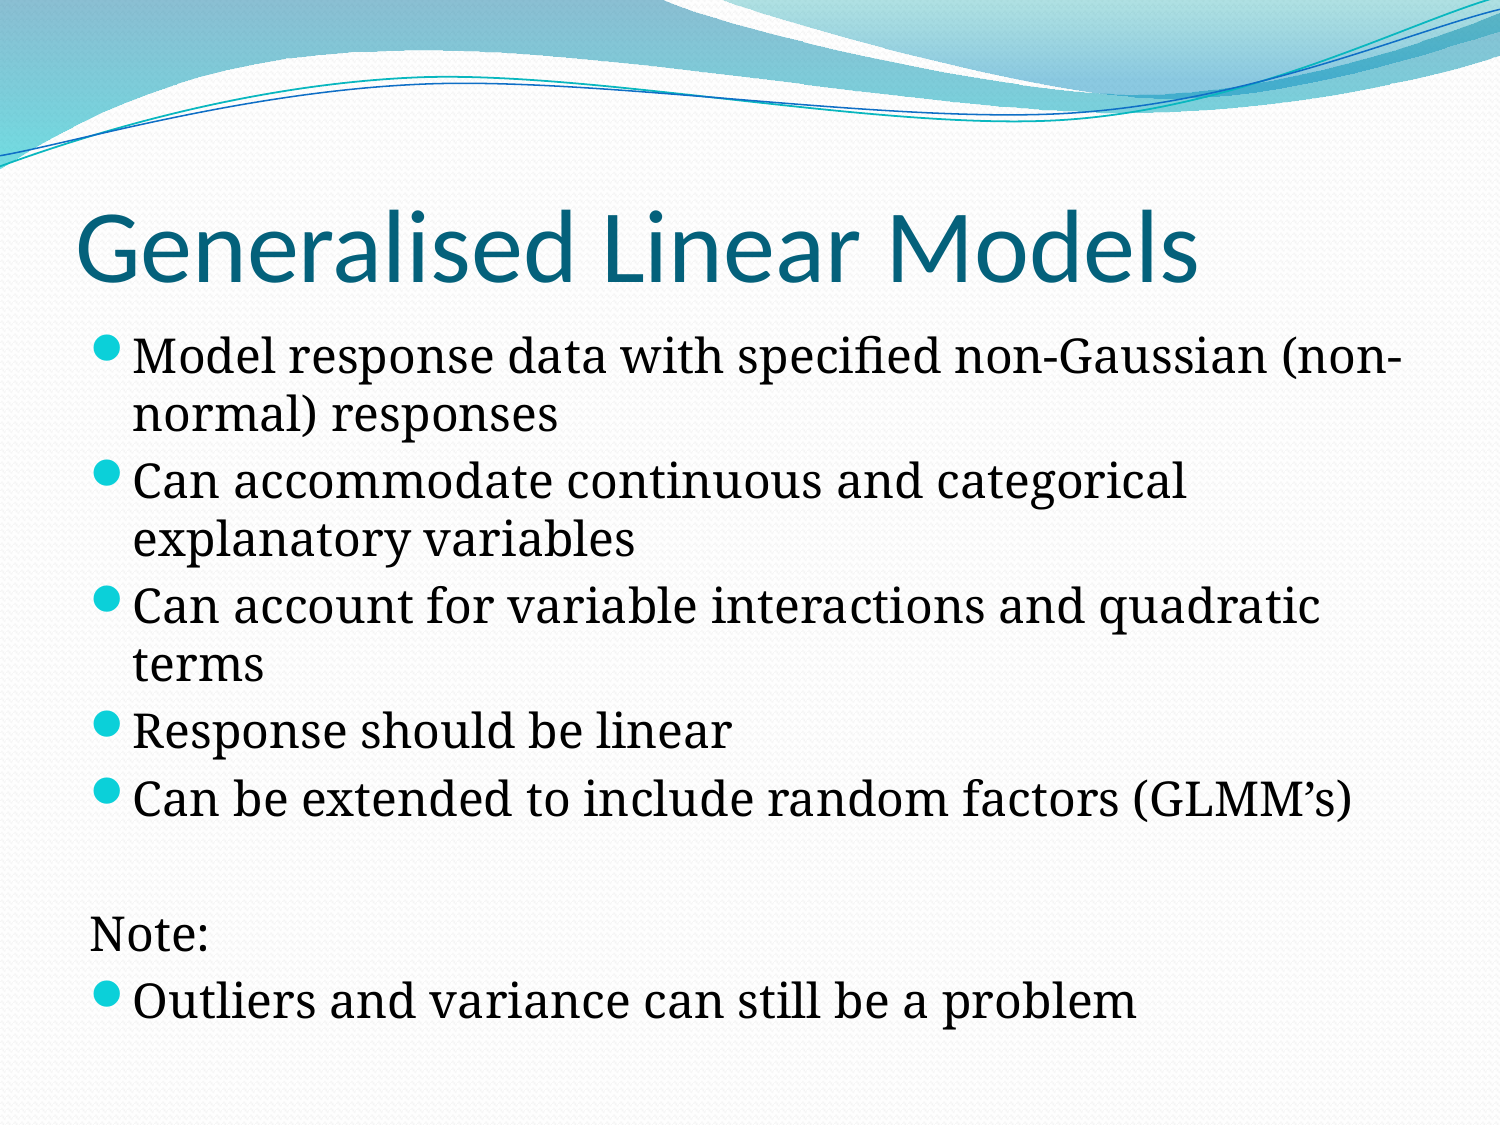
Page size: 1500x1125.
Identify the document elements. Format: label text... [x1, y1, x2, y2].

title Generalised Linear Models [75, 115, 1425, 303]
list Model response data with specified non-Gaussian (non-normal) responses Can accommodate continuous and categorical explanatory variables Can account for variable interactions and quadratic terms Response should be linear Can be extended to include random factors (GLMM’s) Note: Outliers and variance can still be a problem [75, 317, 1425, 1038]
